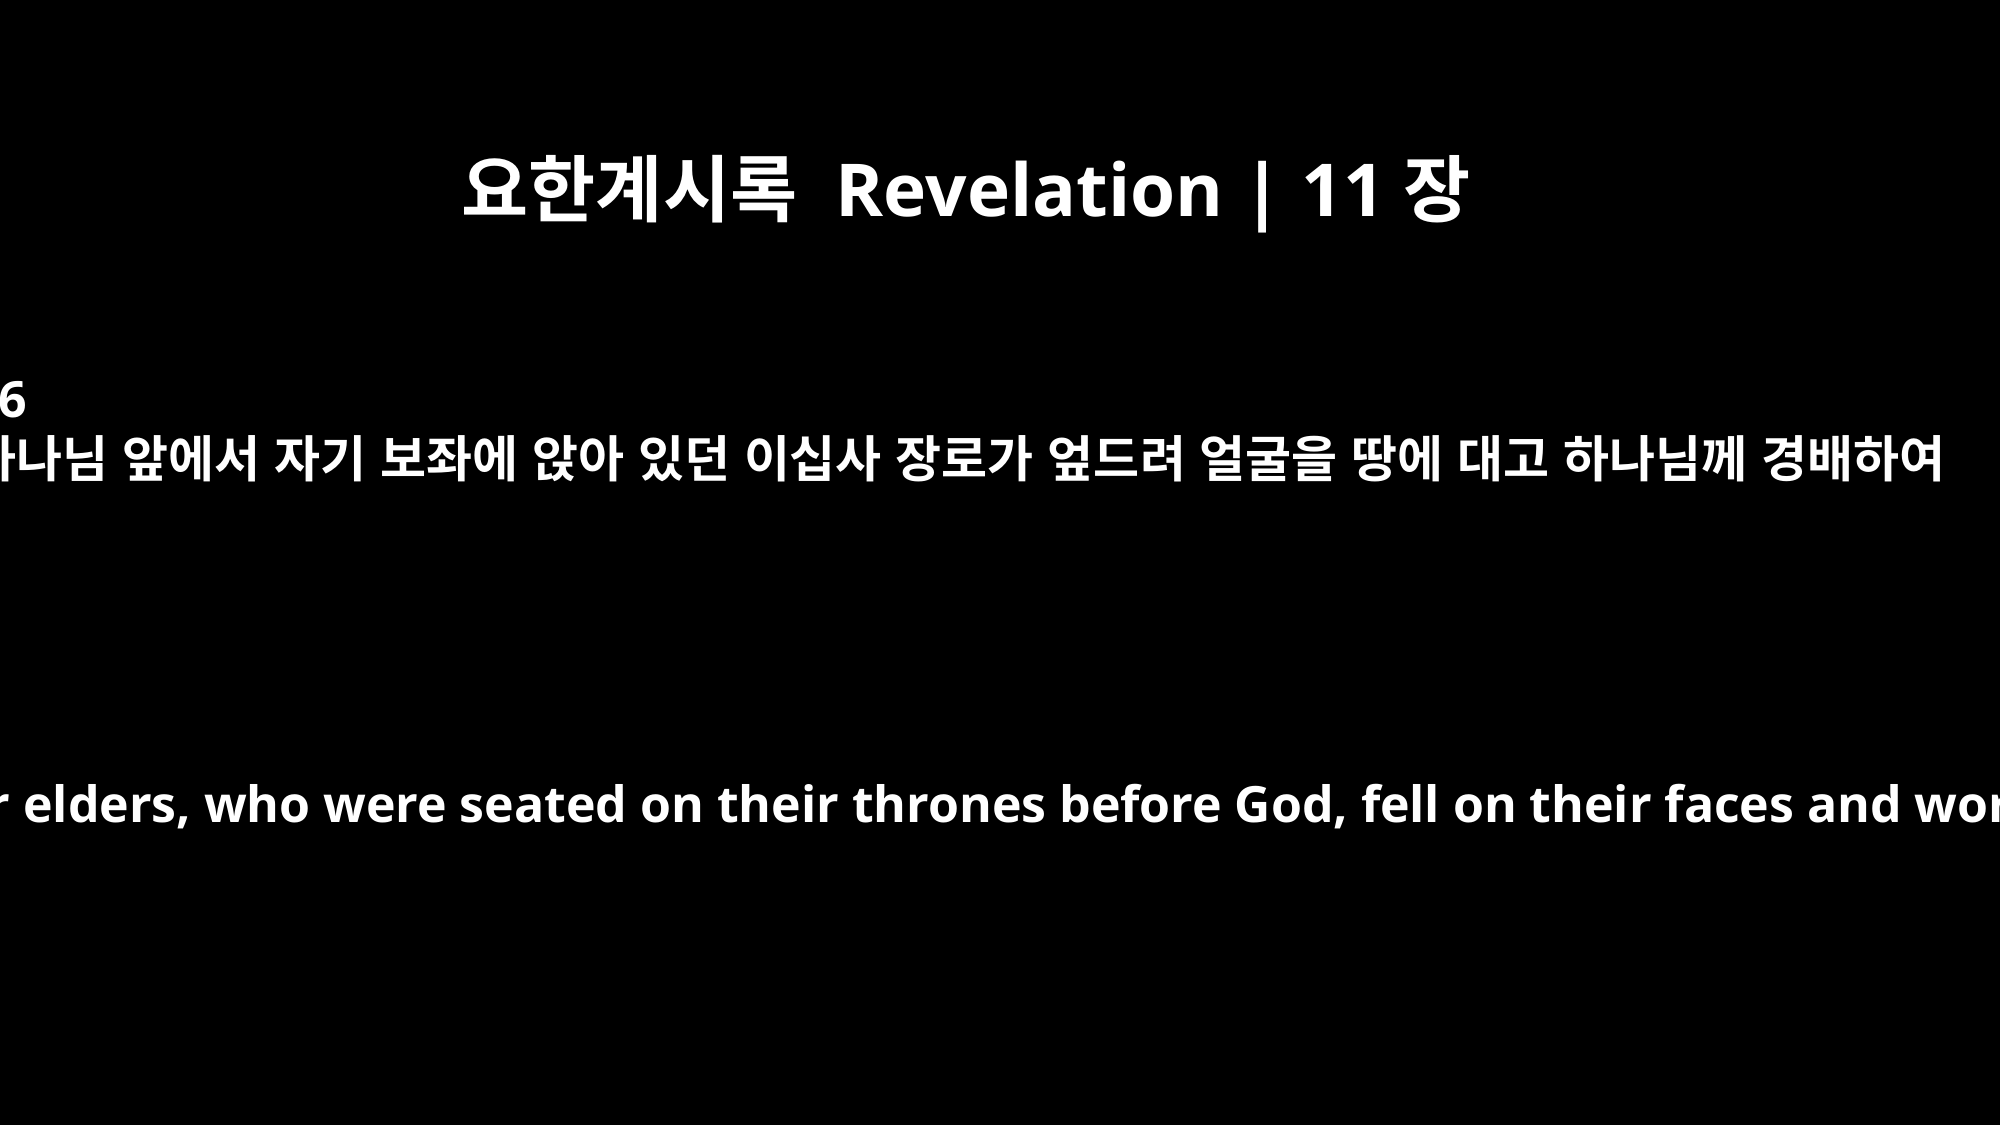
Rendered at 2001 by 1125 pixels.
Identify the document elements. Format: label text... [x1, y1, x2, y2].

text_box 요한계시록 Revelation | 11장 [446, 136, 1486, 239]
text_box And the twenty-four elders, who were seated on their thrones before God, fell on their faces and worshiped God, [0, 764, 2000, 840]
text_box 16 하나님 앞에서 자기 보좌에 앉아 있던 이십사 장로가 엎드려 얼굴을 땅에 대고 하나님께 경배하여 [0, 359, 1962, 495]
